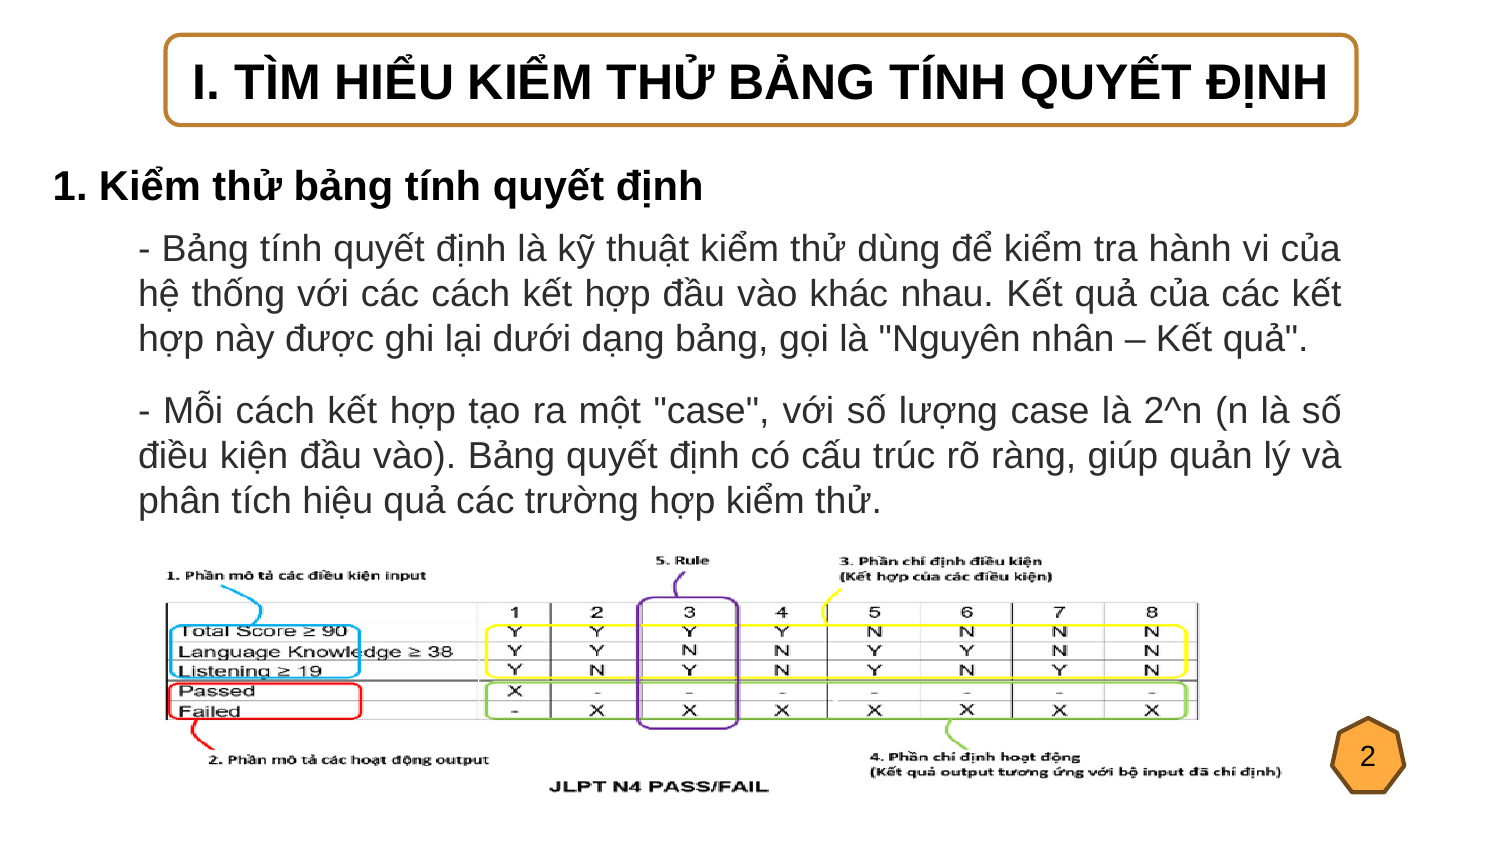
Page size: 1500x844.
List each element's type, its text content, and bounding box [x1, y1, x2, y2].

text_box 2 [1329, 716, 1407, 795]
text_box [163, 34, 173, 126]
text_box 1. Kiểm thử bảng tính quyết định [37, 150, 719, 216]
text_box [1349, 34, 1359, 126]
picture [138, 539, 1310, 815]
text_box - Mỗi cách kết hợp tạo ra một "case", với số lượng case là 2^n (n là số điều kiện đầu vào). Bảng quyết định có cấu trúc rõ ràng, giúp quản lý và phân tích hiệu quả các trường hợp kiểm thử. [123, 378, 1357, 528]
text_box I. TÌM HIỂU KIỂM THỬ BẢNG TÍNH QUYẾT ĐỊNH [173, 29, 1349, 131]
text_box - Bảng tính quyết định là kỹ thuật kiểm thử dùng để kiểm tra hành vi của hệ thống với các cách kết hợp đầu vào khác nhau. Kết quả của các kết hợp này được ghi lại dưới dạng bảng, gọi là "Nguyên nhân – Kết quả". [123, 216, 1357, 367]
